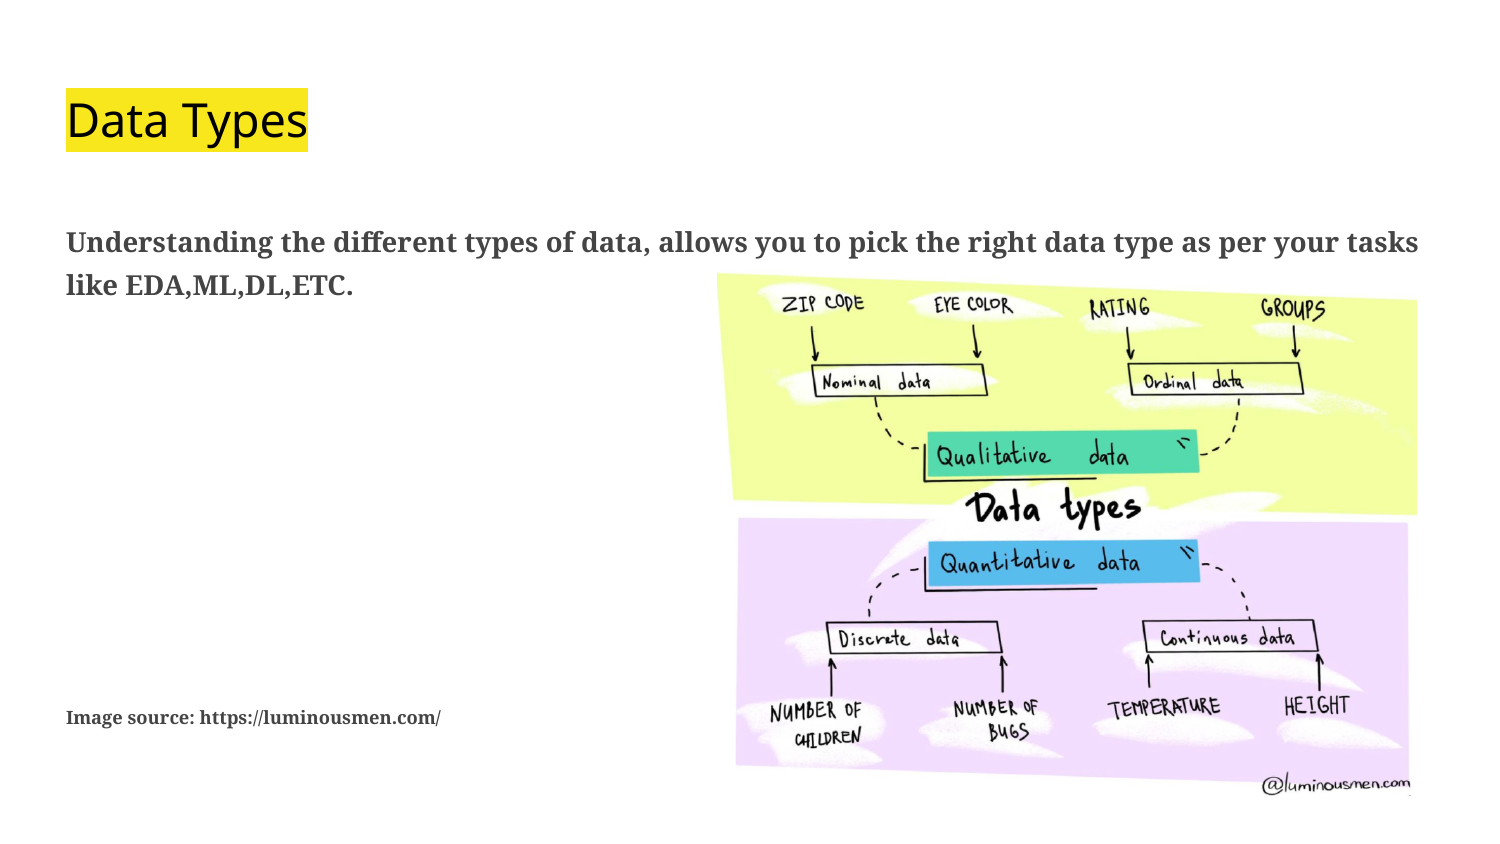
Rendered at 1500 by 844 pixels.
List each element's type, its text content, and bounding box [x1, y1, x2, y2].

title Data Types [51, 72, 1449, 167]
picture [717, 270, 1417, 796]
list Understanding the different types of data, allows you to pick the right data type as per your tasks like EDA,ML,DL,ETC. Image source: https://luminousmen.com/ [51, 202, 1449, 750]
